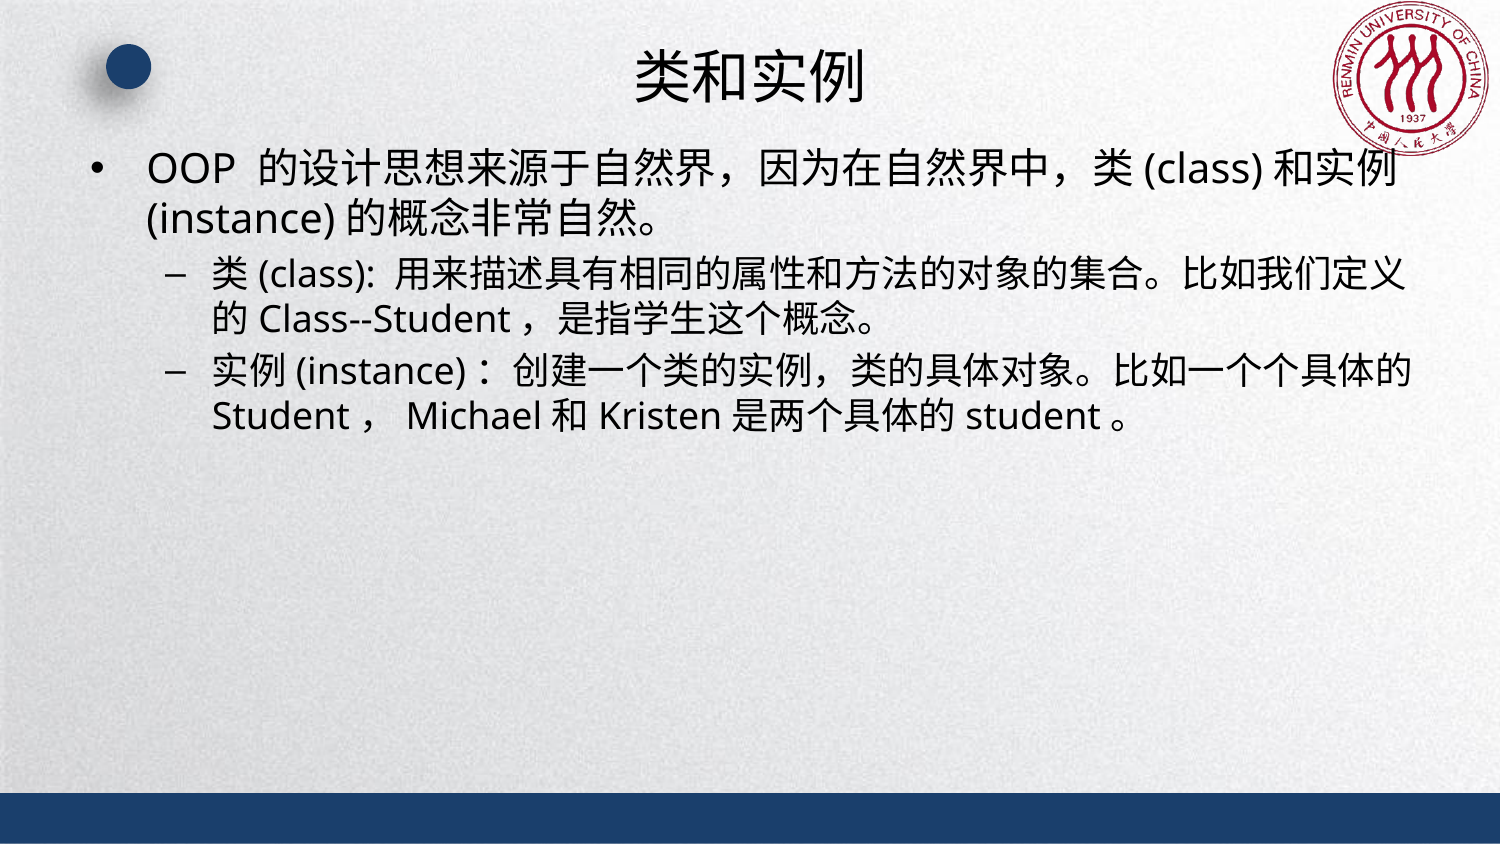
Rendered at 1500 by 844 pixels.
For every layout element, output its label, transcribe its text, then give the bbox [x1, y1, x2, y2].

list OOP 的设计思想来源于自然界，因为在自然界中，类(class)和实例(instance)的概念非常自然。 类(class): 用来描述具有相同的属性和方法的对象的集合。比如我们定义的Class--Student，是指学生这个概念。 实例(instance)：创建一个类的实例，类的具体对象。比如一个个具体的Student，Michael和Kristen是两个具体的student。 [75, 134, 1445, 522]
title 类和实例 [75, 33, 1425, 116]
picture [0, 0, 1500, 793]
